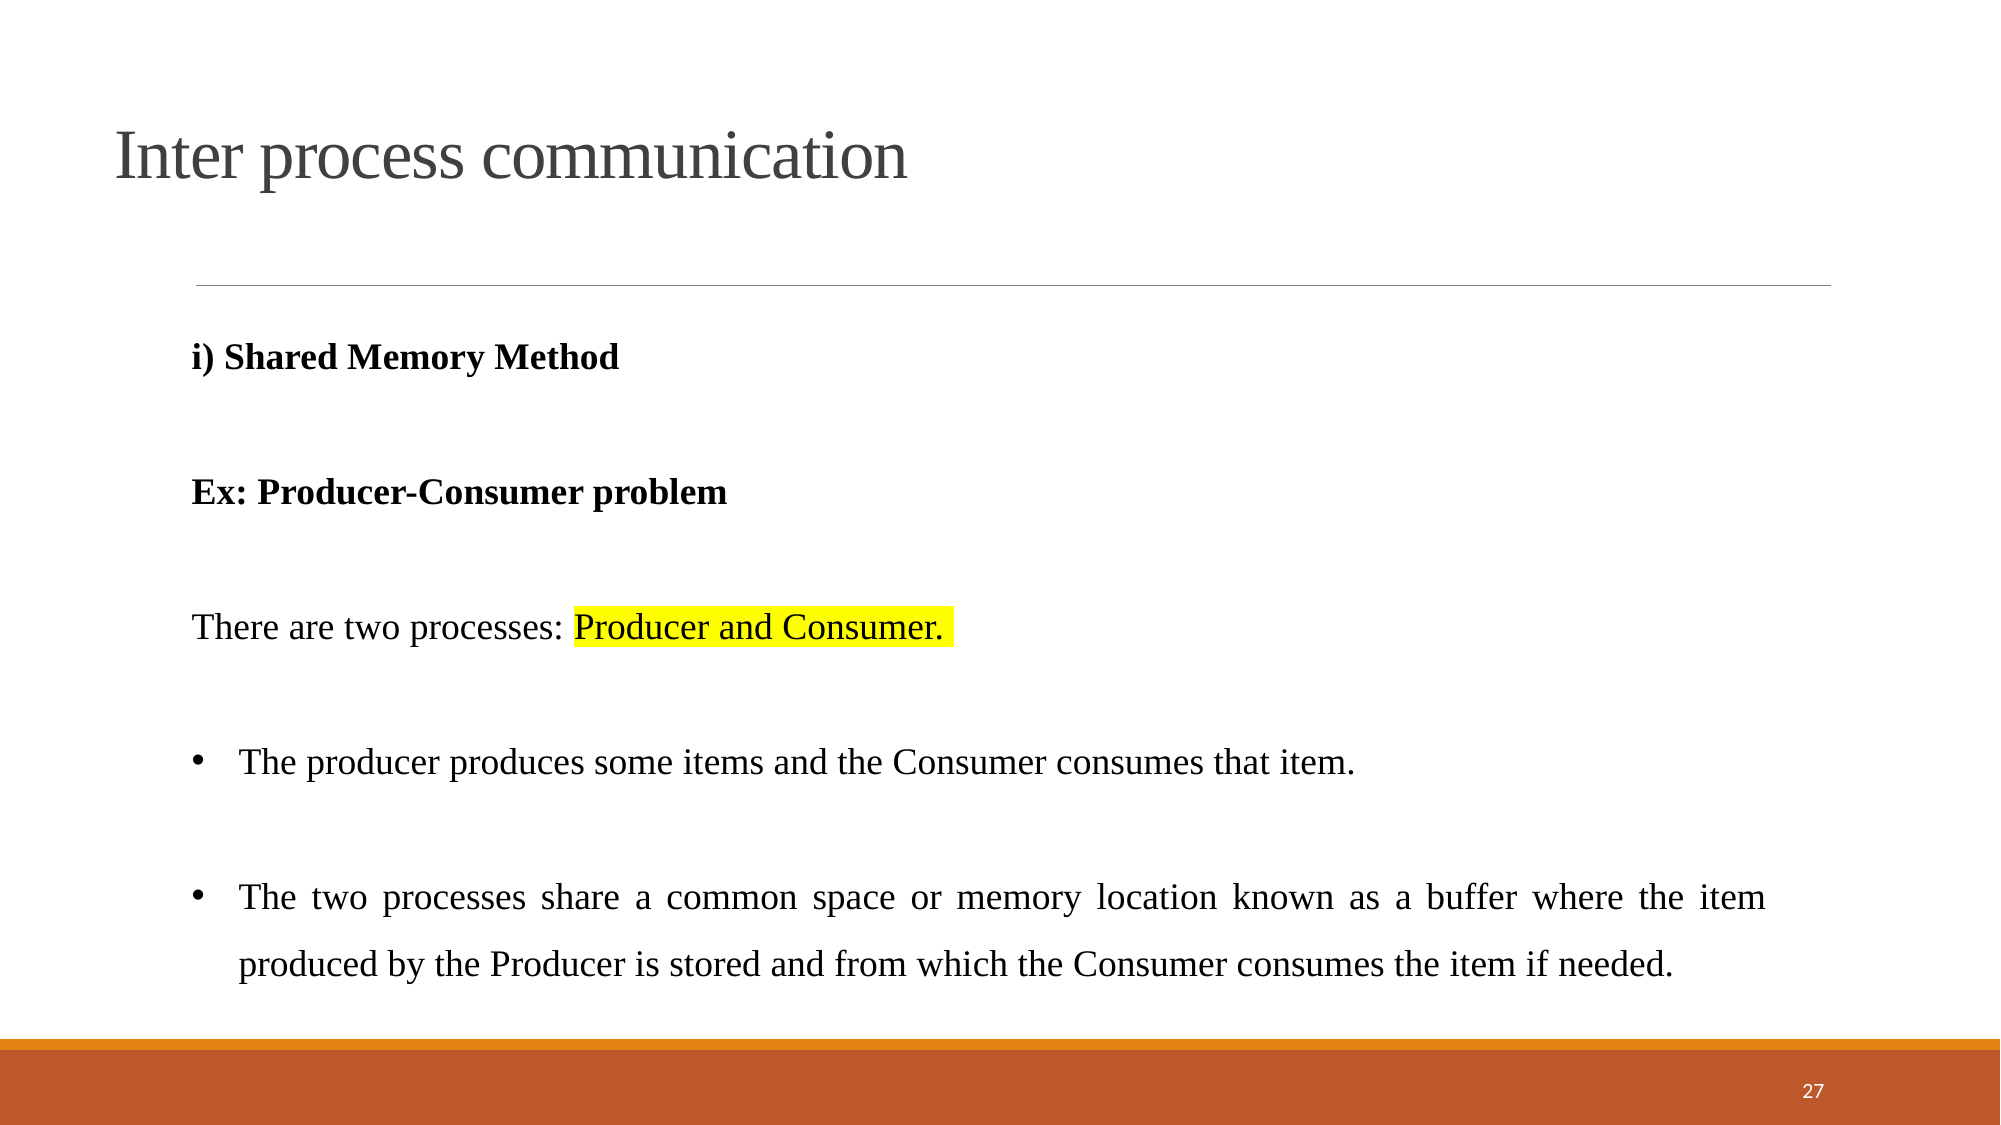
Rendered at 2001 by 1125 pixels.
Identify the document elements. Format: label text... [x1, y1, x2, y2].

slide_number 27 [1624, 1059, 1840, 1120]
text_box Inter process communication [99, 59, 1946, 201]
text_box i) Shared Memory Method Ex: Producer-Consumer problem There are two processes: Producer and Consumer. The producer produces some items and the Consumer consumes that item. The two processes share a common space or memory location known as a buffer where the item produced by the Producer is stored and from which the Consumer consumes the item if needed. [176, 301, 1784, 992]
